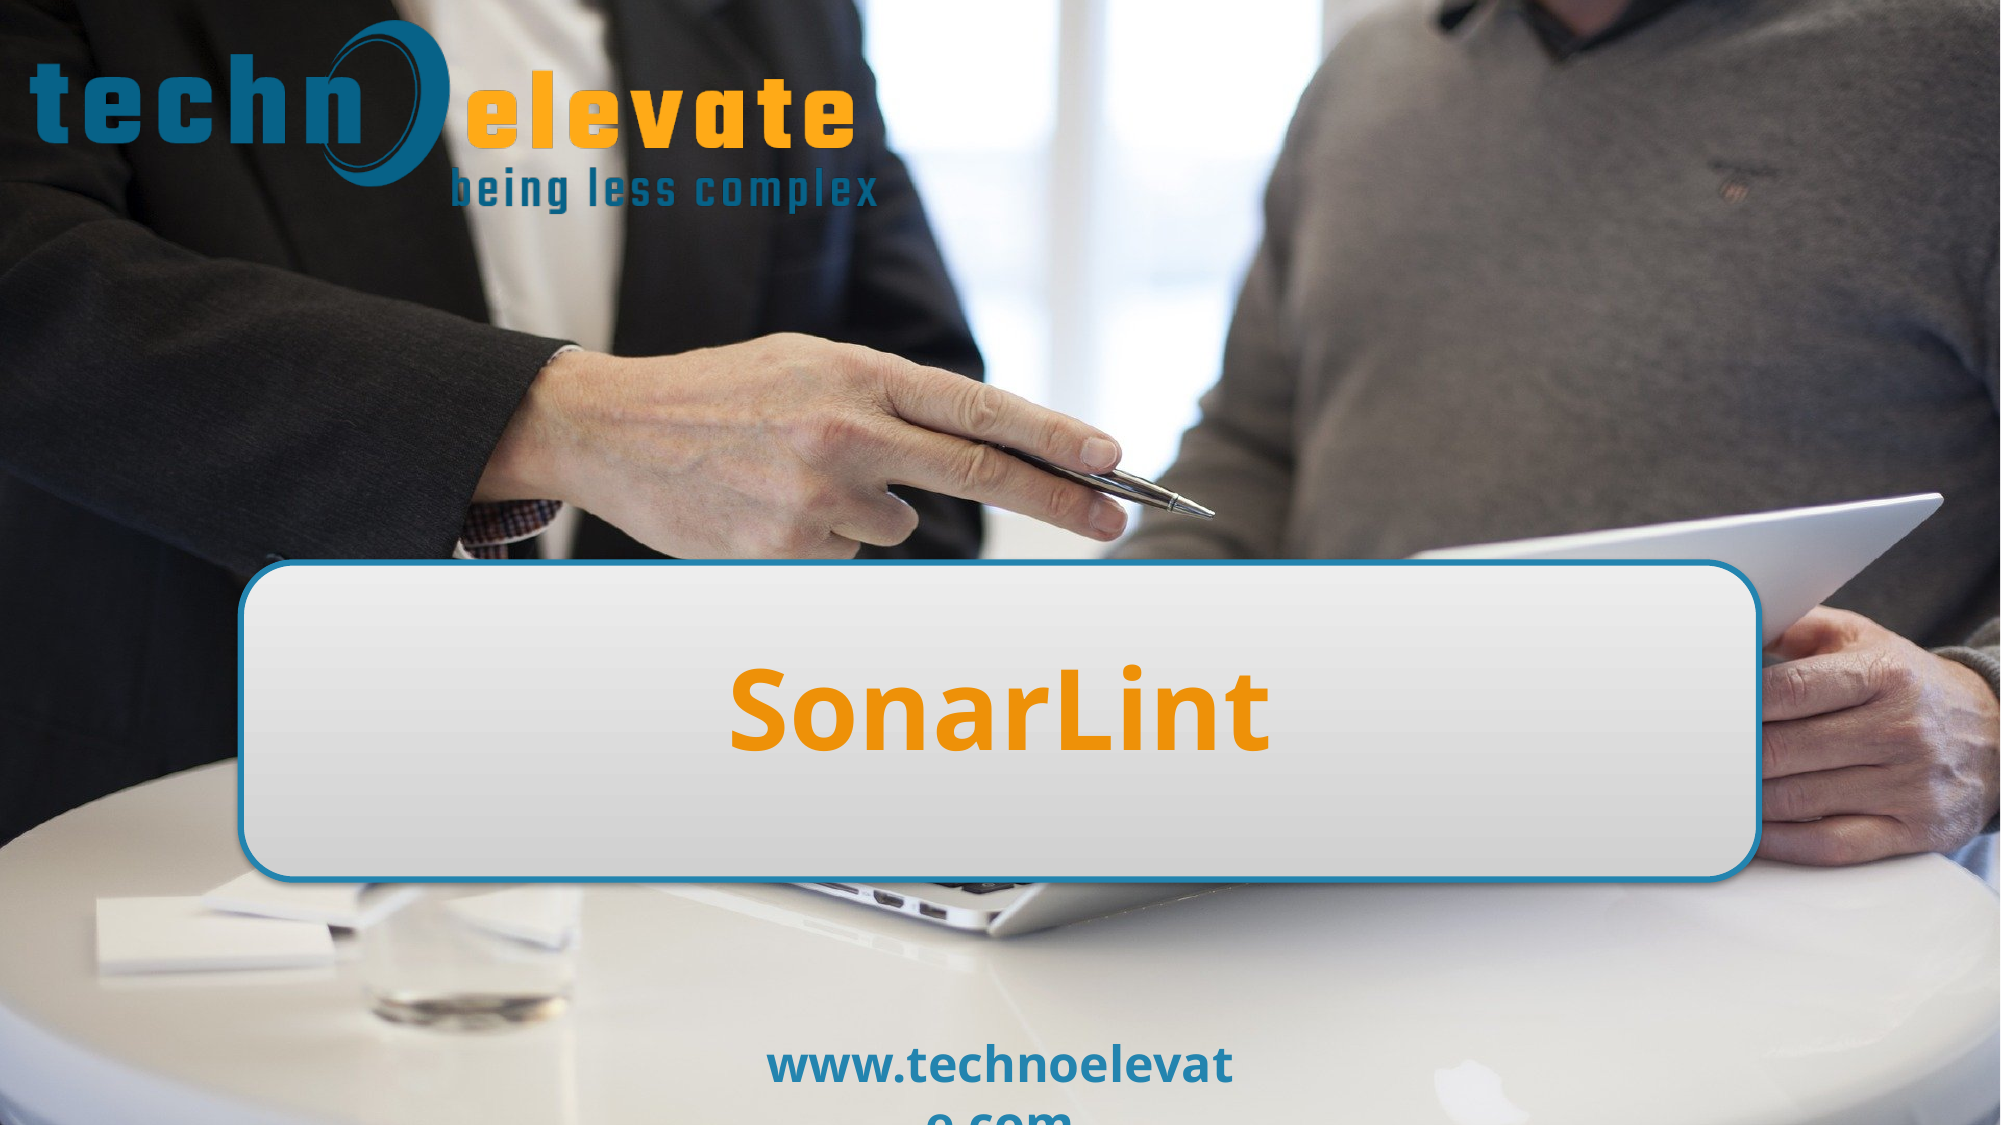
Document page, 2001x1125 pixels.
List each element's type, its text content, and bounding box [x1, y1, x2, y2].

title SonarLint [263, 630, 1737, 798]
picture [0, 0, 2001, 1125]
picture [1037, 1120, 1046, 1125]
picture [1054, 1120, 1063, 1125]
picture [935, 1120, 945, 1125]
picture [1004, 1120, 1015, 1125]
